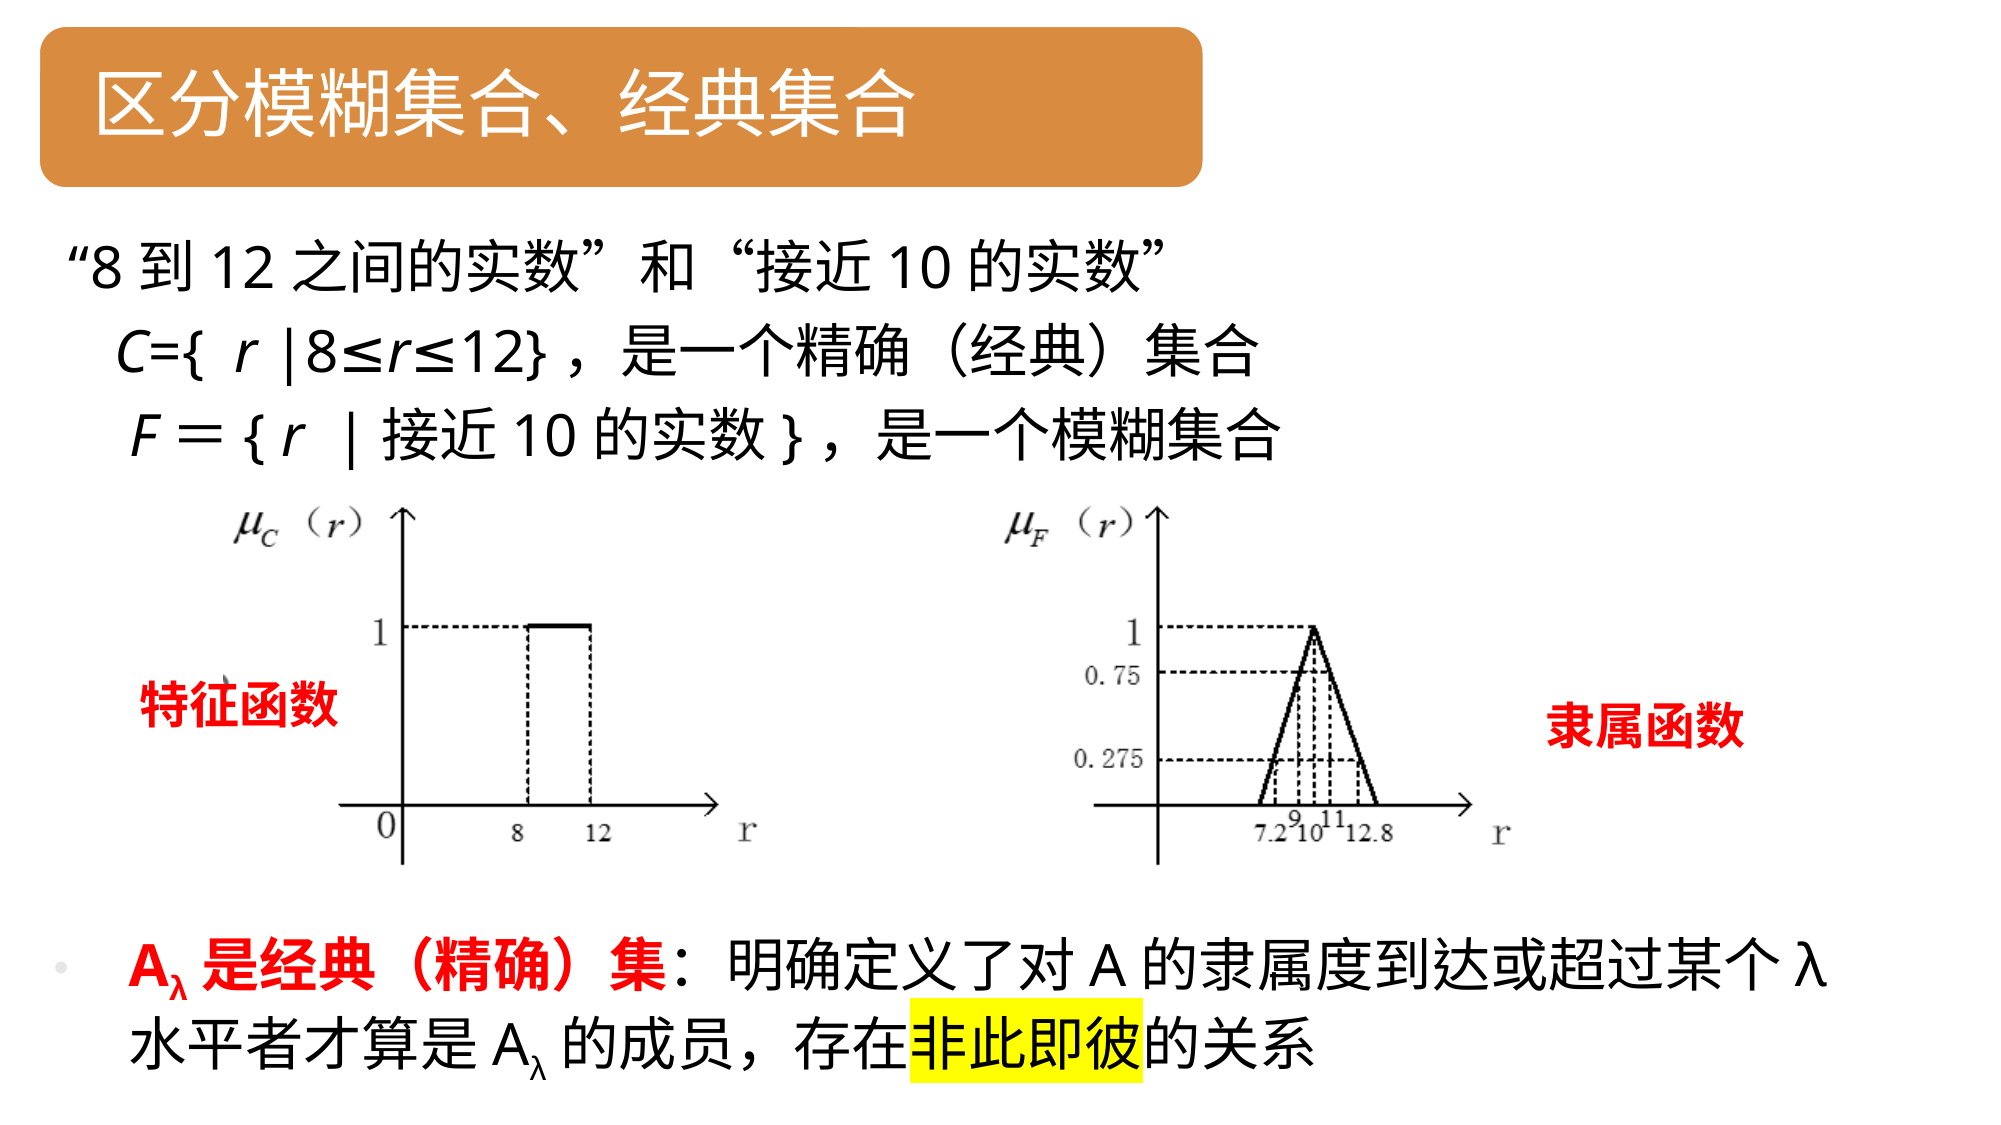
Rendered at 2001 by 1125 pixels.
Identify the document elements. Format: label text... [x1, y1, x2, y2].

picture [223, 500, 1532, 873]
text_box 隶属函数 [1531, 686, 1876, 762]
text_box Aλ是经典（精确）集：明确定义了对A的隶属度到达或超过某个λ水平者才算是Aλ的成员，存在非此即彼的关系 [39, 920, 1905, 1095]
text_box 特征函数 [124, 665, 223, 741]
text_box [38, 25, 1204, 189]
text_box “8到12之间的实数”和“接近10的实数” C={ r |8≤r≤12}，是一个精确（经典）集合 F＝{ r |接近10的实数}，是一个模糊集合 [38, 231, 1410, 516]
